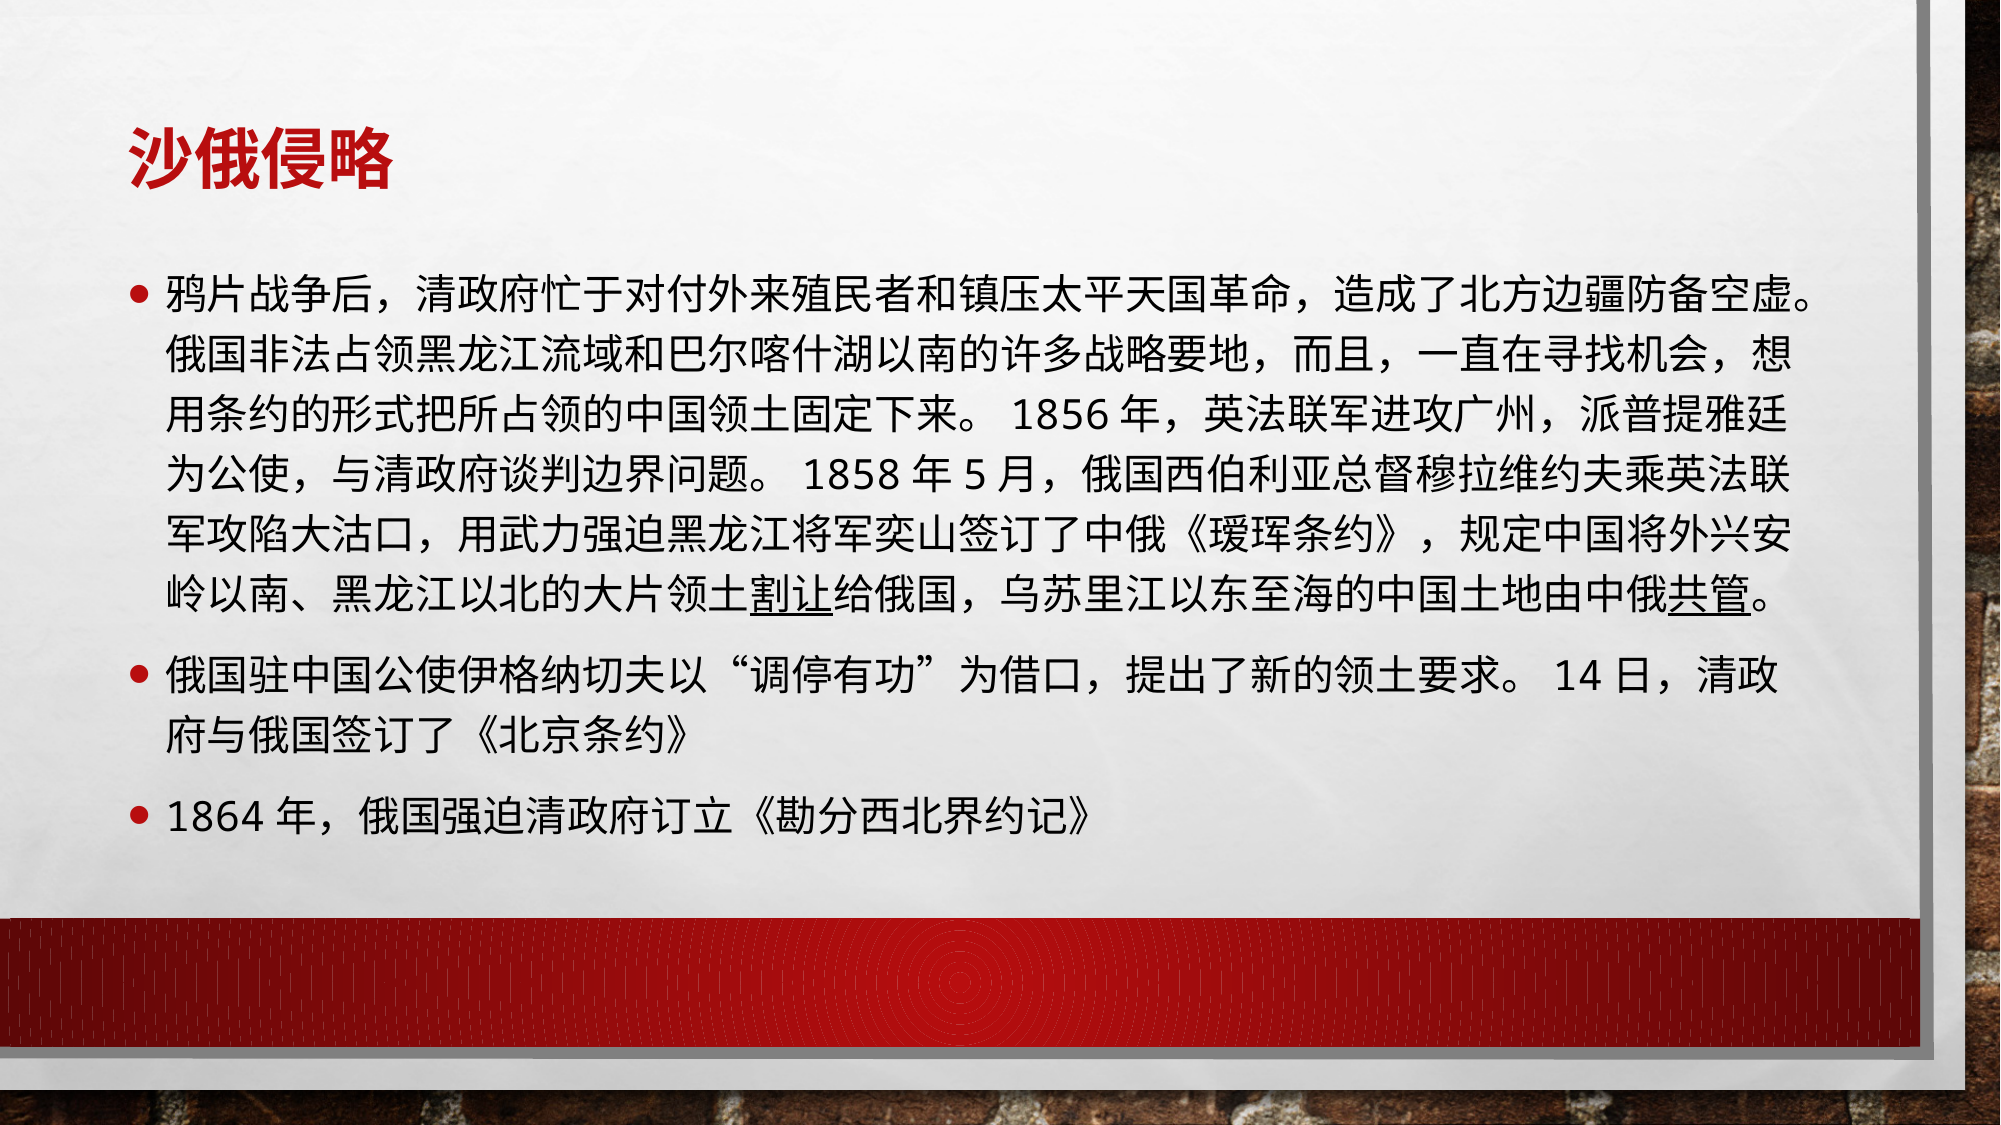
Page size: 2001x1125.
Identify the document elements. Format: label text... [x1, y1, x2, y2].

title 沙俄侵略 [112, 67, 1818, 215]
picture [0, 0, 2000, 1125]
list 鸦片战争后，清政府忙于对付外来殖民者和镇压太平天国革命，造成了北方边疆防备空虚。俄国非法占领黑龙江流域和巴尔喀什湖以南的许多战略要地，而且，一直在寻找机会，想用条约的形式把所占领的中国领土固定下来。1856年，英法联军进攻广州，派普提雅廷为公使，与清政府谈判边界问题。1858年5月，俄国西伯利亚总督穆拉维约夫乘英法联军攻陷大沽口，用武力强迫黑龙江将军奕山签订了中俄《瑷珲条约》，规定中国将外兴安岭以南、黑龙江以北的大片领土割让给俄国，乌苏里江以东至海的中国土地由中俄共管。 俄国驻中国公使伊格纳切夫以“调停有功”为借口，提出了新的领土要求。14日，清政府与俄国签订了《北京条约》 1864年，俄国强迫清政府订立《勘分西北界约记》 [112, 215, 1818, 882]
